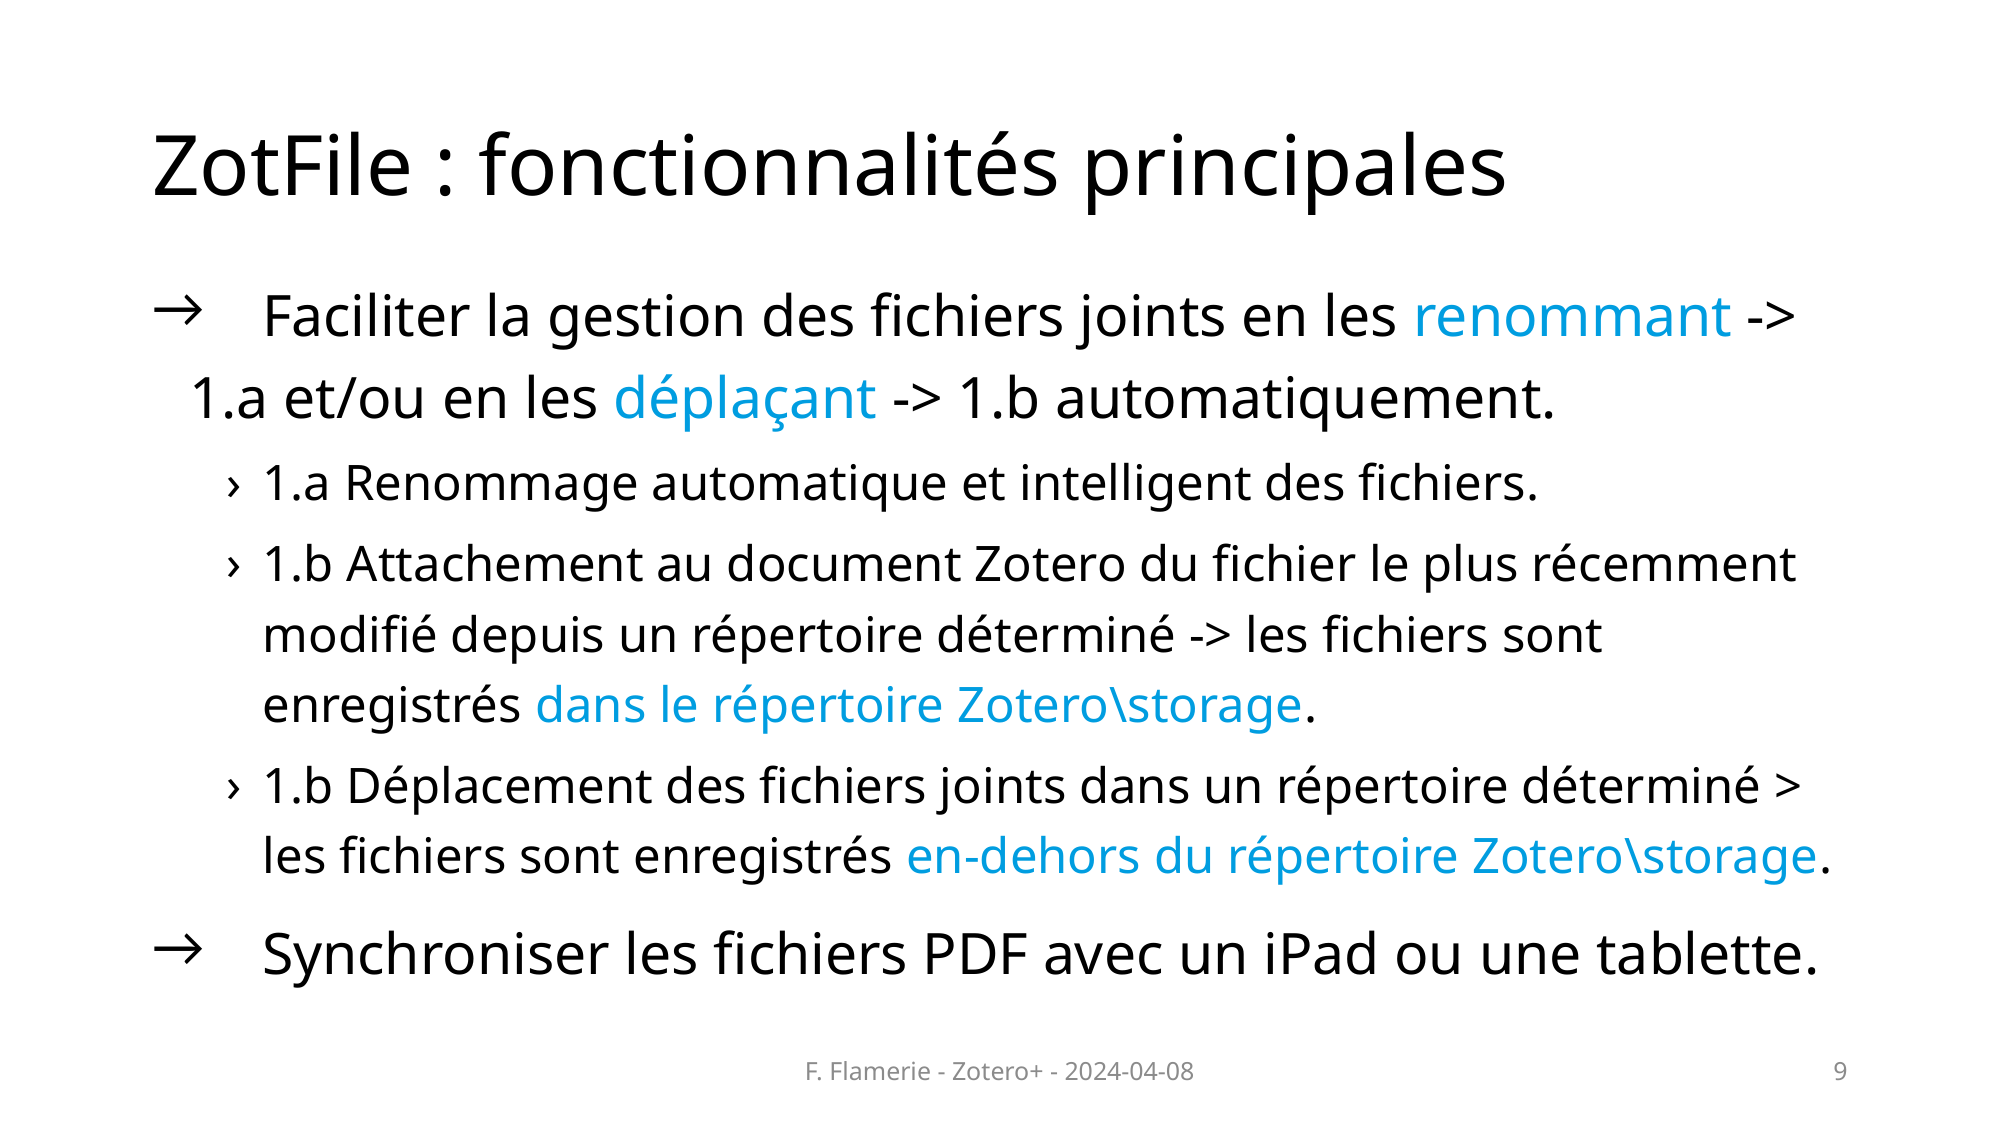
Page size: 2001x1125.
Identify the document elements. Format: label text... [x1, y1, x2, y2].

footer F. Flamerie - Zotero+ - 2024-04-08 [662, 1042, 1338, 1103]
slide_number 9 [1412, 1042, 1863, 1103]
list Faciliter la gestion des fichiers joints en les renommant -> 1.a et/ou en les déplaçant -> 1.b automatiquement. 1.a Renommage automatique et intelligent des fichiers. 1.b Attachement au document Zotero du fichier le plus récemment modifié depuis un répertoire déterminé -> les fichiers sont enregistrés dans le répertoire Zotero\storage. 1.b Déplacement des fichiers joints dans un répertoire déterminé > les fichiers sont enregistrés en-dehors du répertoire Zotero\storage. Synchroniser les fichiers PDF avec un iPad ou une tablette. [137, 258, 1863, 1043]
title ZotFile : fonctionnalités principales [137, 59, 1863, 258]
